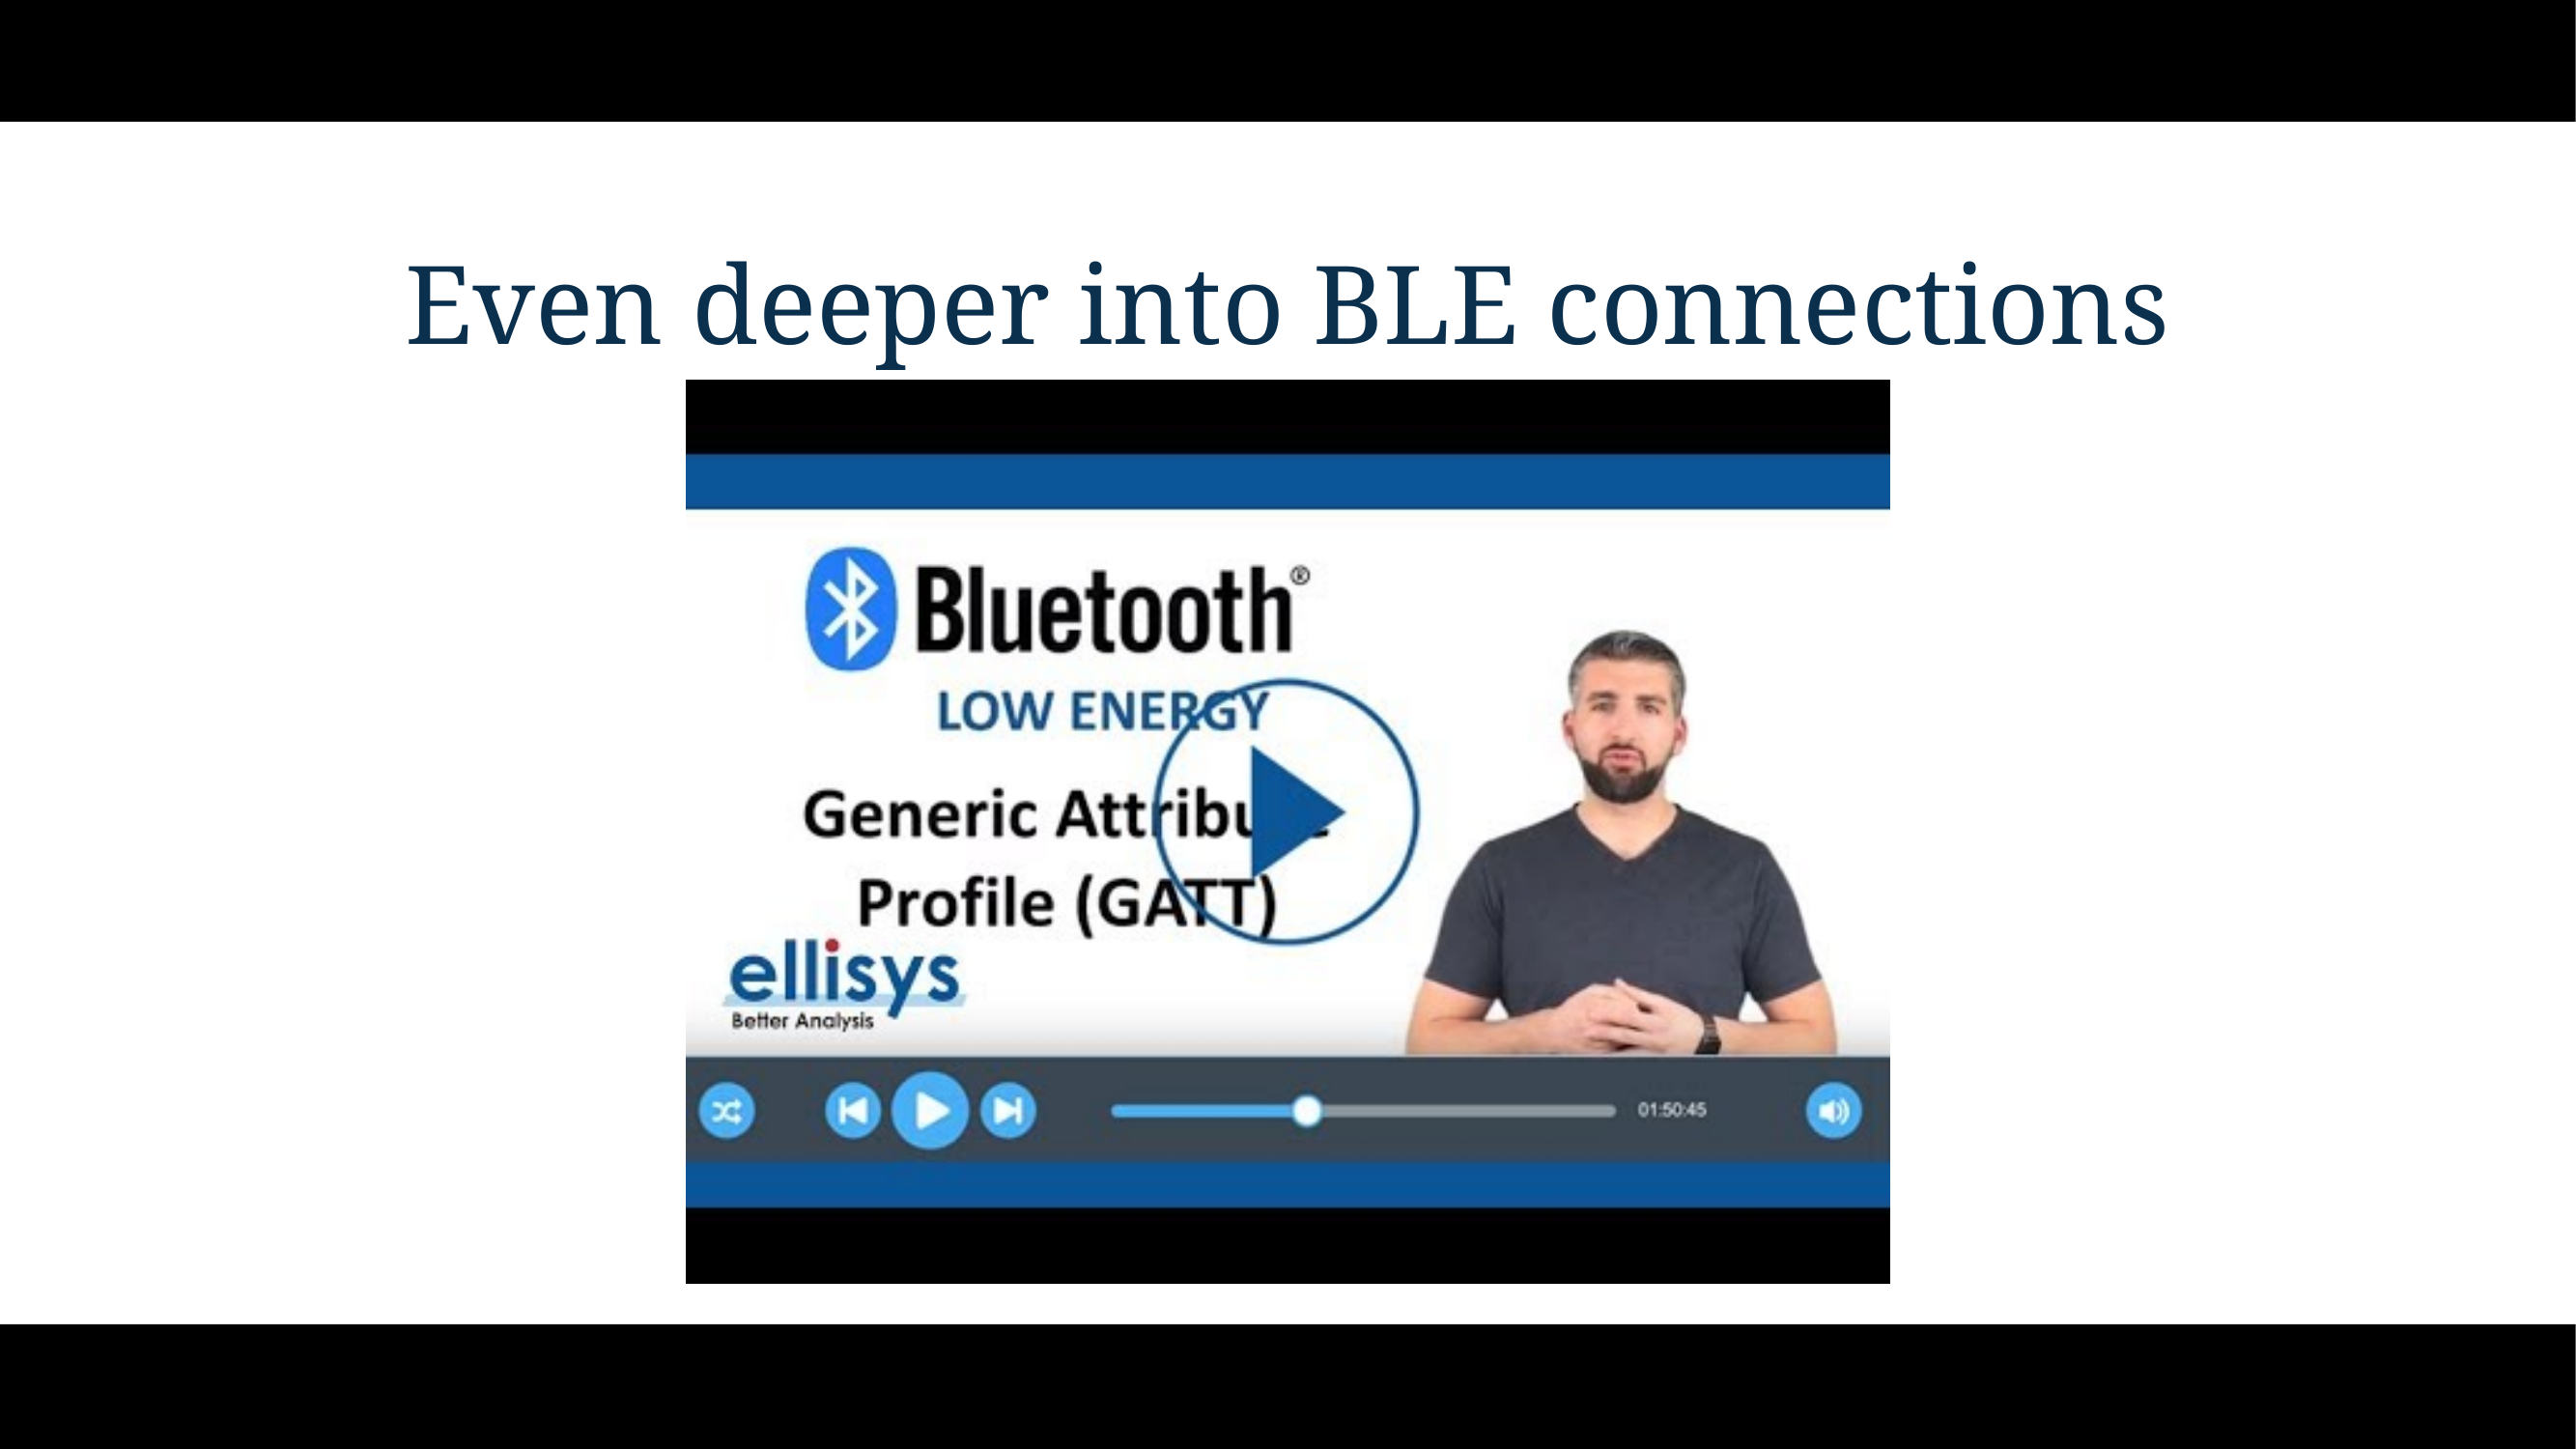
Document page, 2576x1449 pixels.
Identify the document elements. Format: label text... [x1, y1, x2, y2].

title Even deeper into BLE connections [184, 213, 2392, 381]
picture [685, 380, 1890, 1284]
